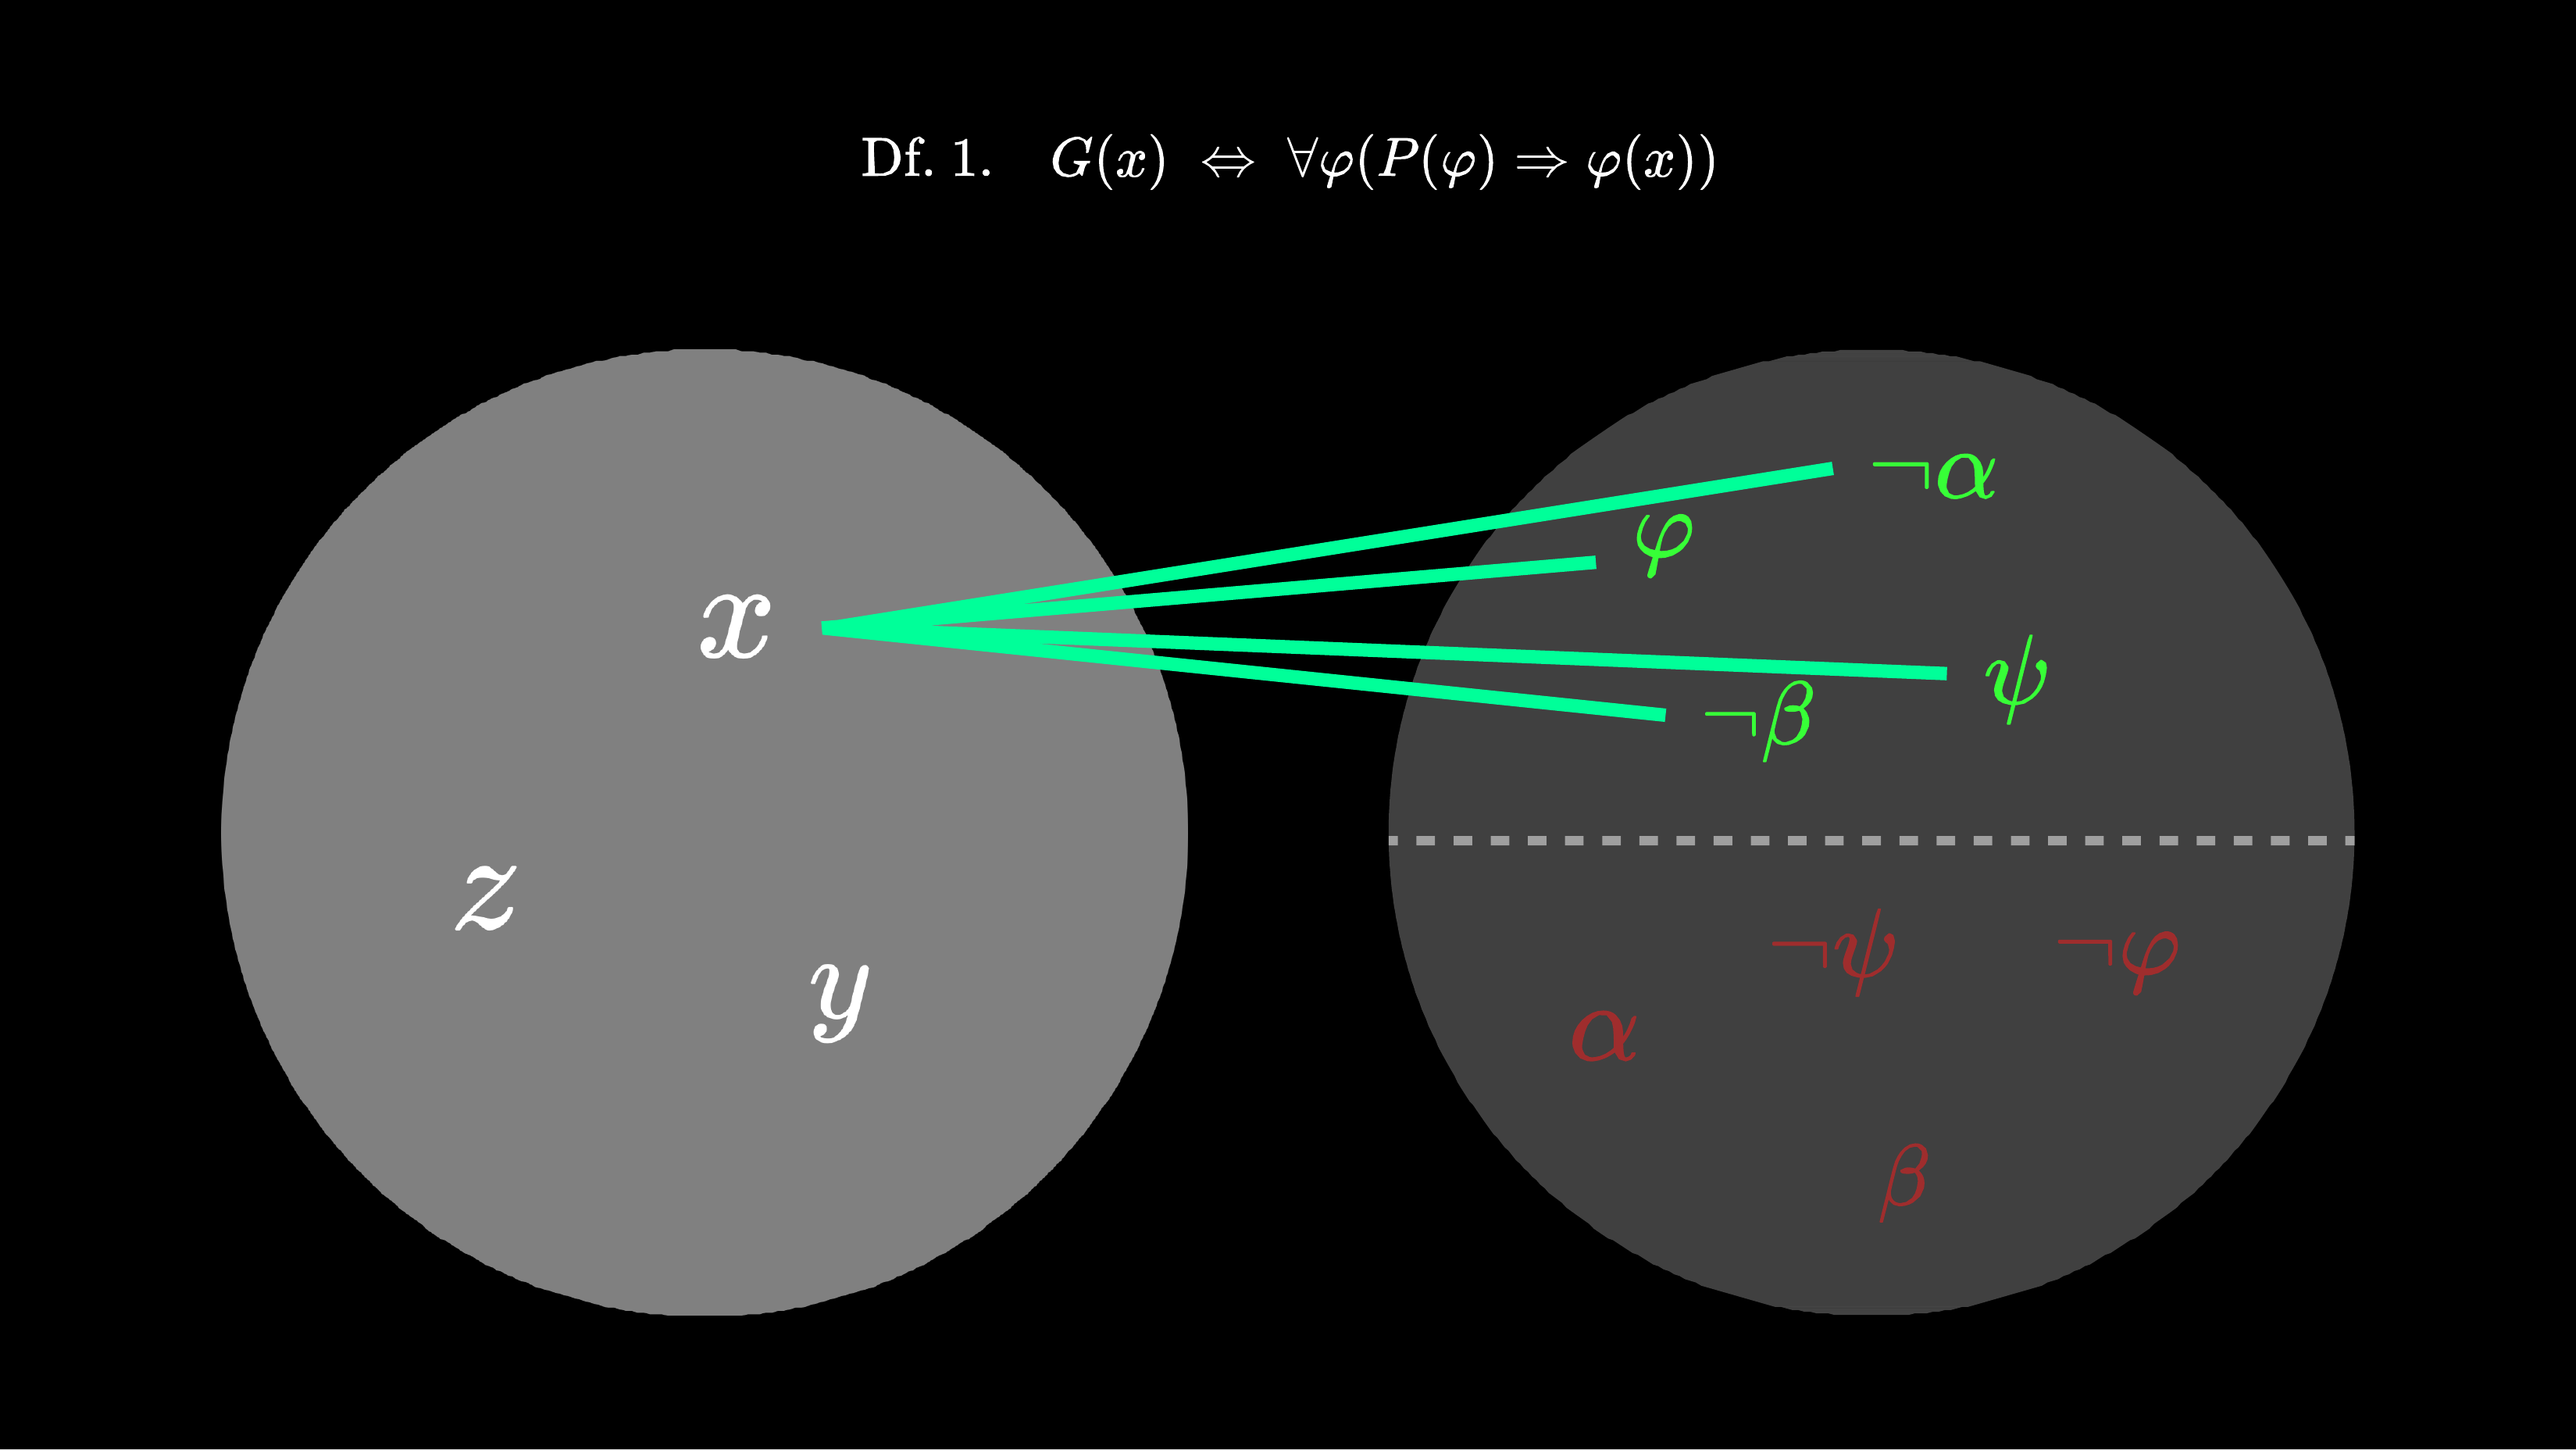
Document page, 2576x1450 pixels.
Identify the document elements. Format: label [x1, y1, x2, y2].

text_box [954, 138, 975, 177]
text_box [1700, 134, 1714, 191]
text_box [1443, 151, 1475, 188]
text_box [1098, 134, 1145, 191]
text_box [1151, 134, 1165, 191]
text_box [1479, 134, 1493, 191]
text_box [1360, 134, 1374, 191]
text_box [1588, 151, 1620, 188]
text_box [1378, 138, 1418, 177]
text_box [925, 169, 933, 177]
text_box [904, 136, 925, 177]
text_box [1202, 146, 1254, 178]
text_box [1679, 134, 1693, 191]
text_box [1321, 151, 1353, 188]
text_box [1627, 134, 1674, 191]
text_box [821, 349, 2355, 1316]
text_box [1286, 137, 1318, 177]
text_box [1517, 146, 1567, 178]
picture [221, 349, 821, 1316]
text_box [1052, 136, 1093, 177]
text_box [862, 138, 901, 177]
text_box [1423, 134, 1437, 191]
text_box [983, 169, 990, 177]
